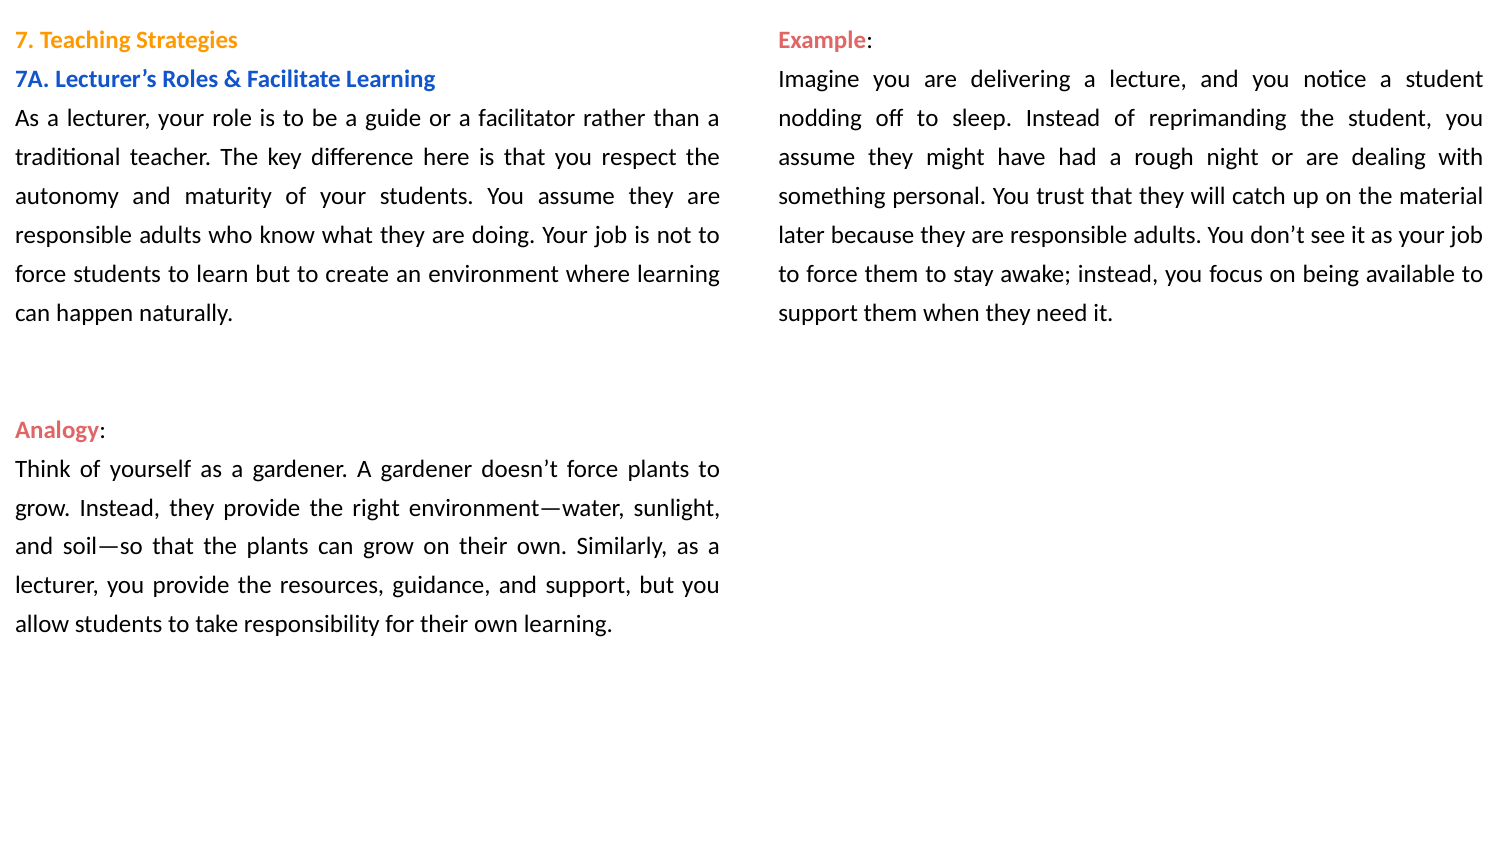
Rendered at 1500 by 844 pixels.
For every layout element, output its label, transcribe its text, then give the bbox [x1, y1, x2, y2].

list Example: Imagine you are delivering a lecture, and you notice a student nodding off to sleep. Instead of reprimanding the student, you assume they might have had a rough night or are dealing with something personal. You trust that they will catch up on the material later because they are responsible adults. You don’t see it as your job to force them to stay awake; instead, you focus on being available to support them when they need it. [763, 0, 1500, 844]
list 7. Teaching Strategies 7A. Lecturer’s Roles & Facilitate Learning As a lecturer, your role is to be a guide or a facilitator rather than a traditional teacher. The key difference here is that you respect the autonomy and maturity of your students. You assume they are responsible adults who know what they are doing. Your job is not to force students to learn but to create an environment where learning can happen naturally. Analogy: Think of yourself as a gardener. A gardener doesn’t force plants to grow. Instead, they provide the right environment—water, sunlight, and soil—so that the plants can grow on their own. Similarly, as a lecturer, you provide the resources, guidance, and support, but you allow students to take responsibility for their own learning. [0, 0, 737, 844]
